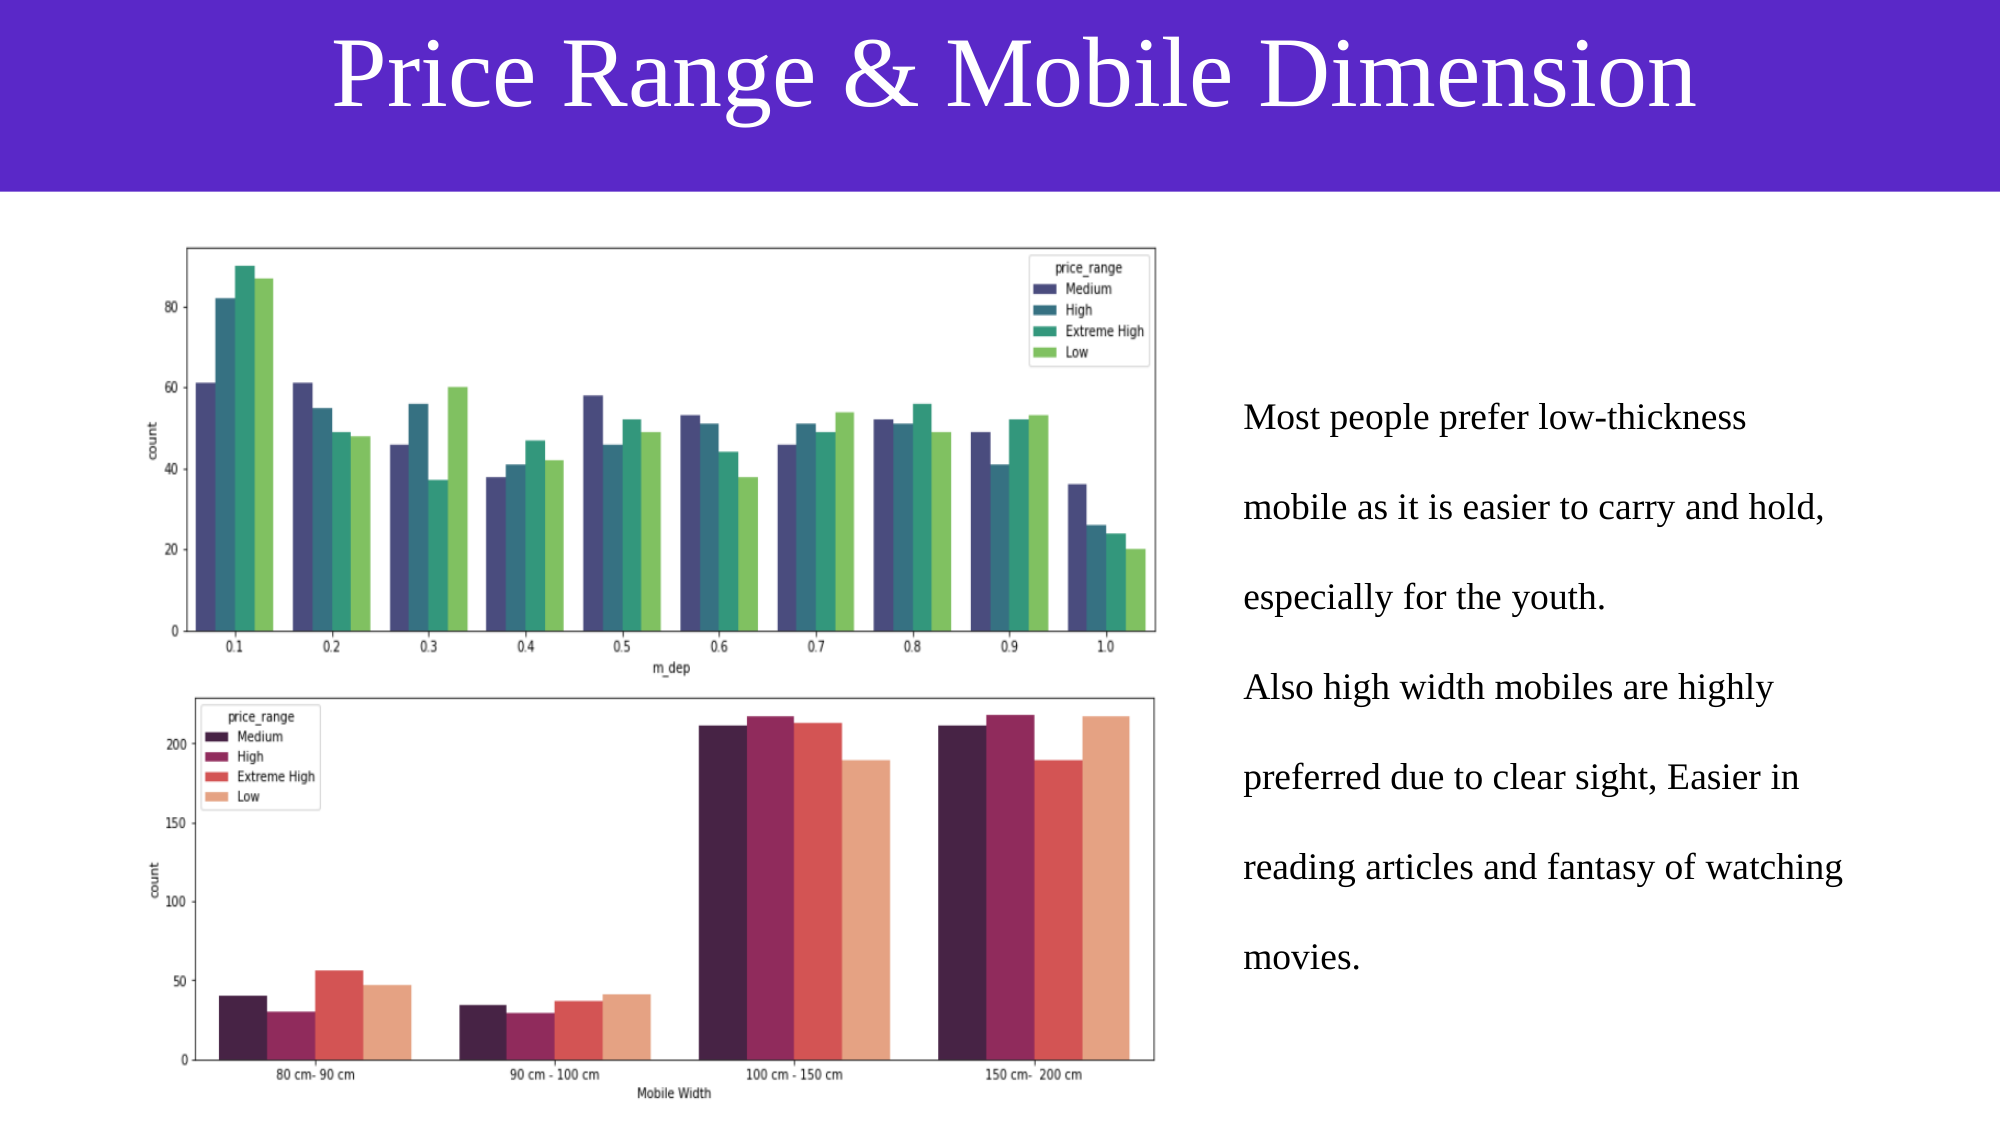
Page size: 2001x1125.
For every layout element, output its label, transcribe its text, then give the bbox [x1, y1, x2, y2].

list Price Range & Mobile Dimension [65, 14, 1965, 134]
text_box [0, 0, 2000, 193]
text_box Most people prefer low-thickness mobile as it is easier to carry and hold, especially for the youth. Also high width mobiles are highly preferred due to clear sight, Easier in reading articles and fantasy of watching movies. [1228, 339, 1862, 985]
picture [138, 225, 1186, 1109]
